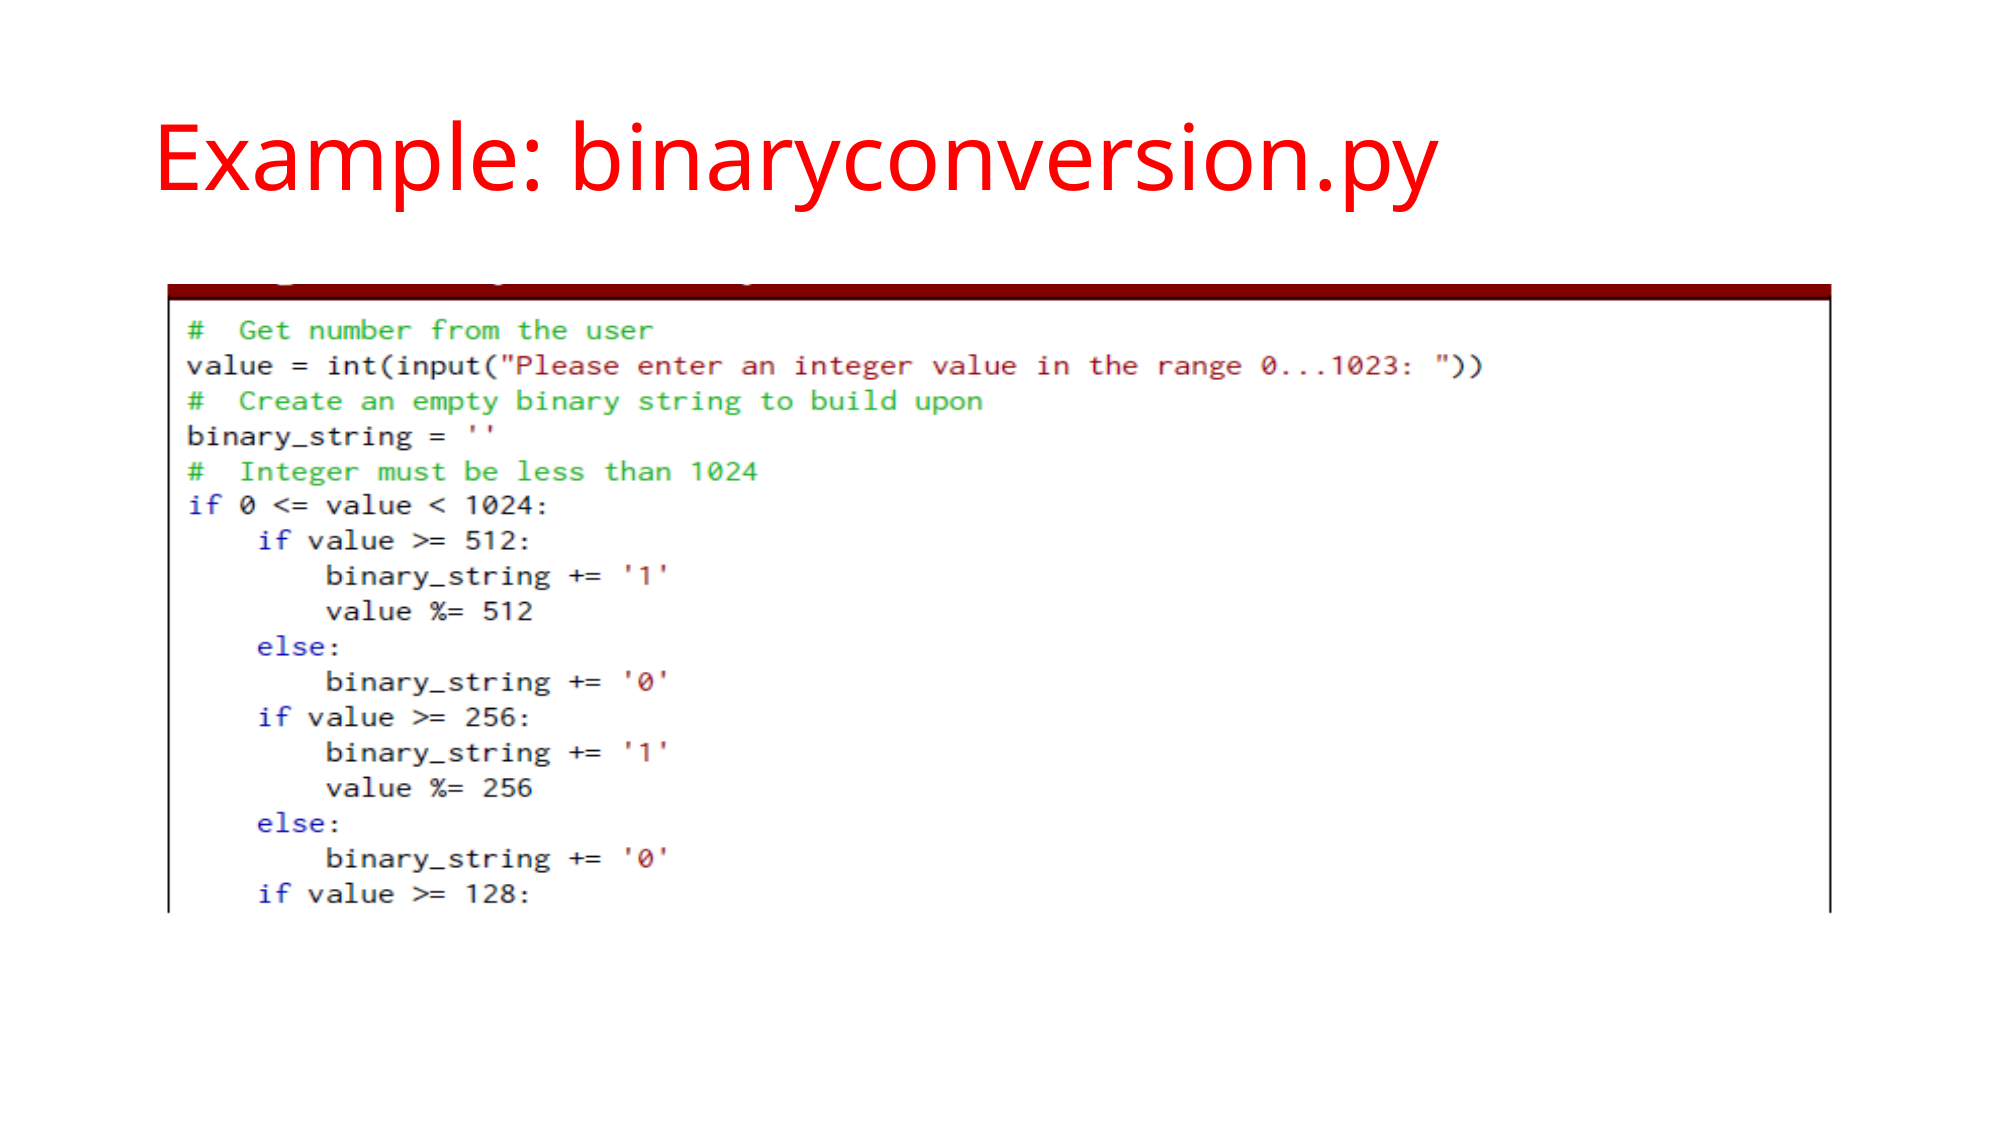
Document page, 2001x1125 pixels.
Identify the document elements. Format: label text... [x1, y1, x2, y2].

picture [158, 284, 1842, 918]
title Example: binaryconversion.py [137, 59, 1863, 263]
